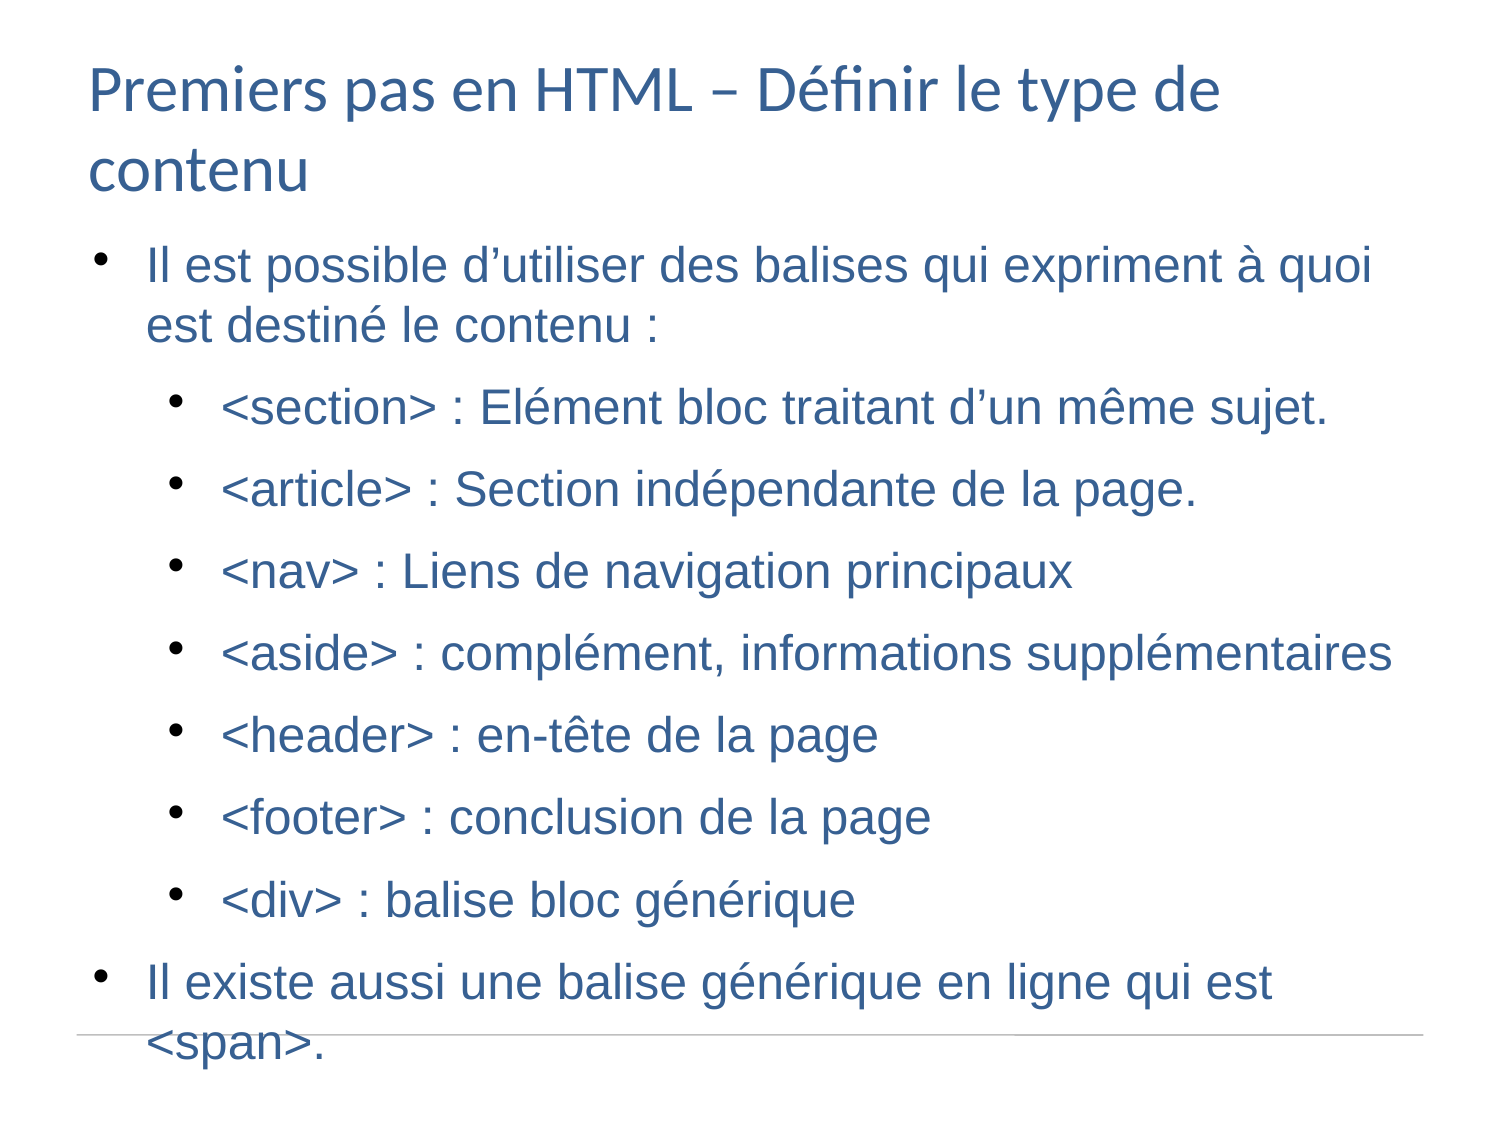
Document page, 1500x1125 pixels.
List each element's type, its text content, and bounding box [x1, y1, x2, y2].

text_box Premiers pas en HTML – Définir le type de contenu [75, 45, 1425, 232]
text_box Il est possible d’utiliser des balises qui expriment à quoi est destiné le contenu : <section> : Elément bloc traitant d’un même sujet. <article> : Section indépendante de la page. <nav> : Liens de navigation principaux <aside> : complément, informations supplémentaires <header> : en-tête de la page <footer> : conclusion de la page <div> : balise bloc générique Il existe aussi une balise générique en ligne qui est <span>. [75, 232, 1425, 1005]
text_box [725, 537, 775, 588]
